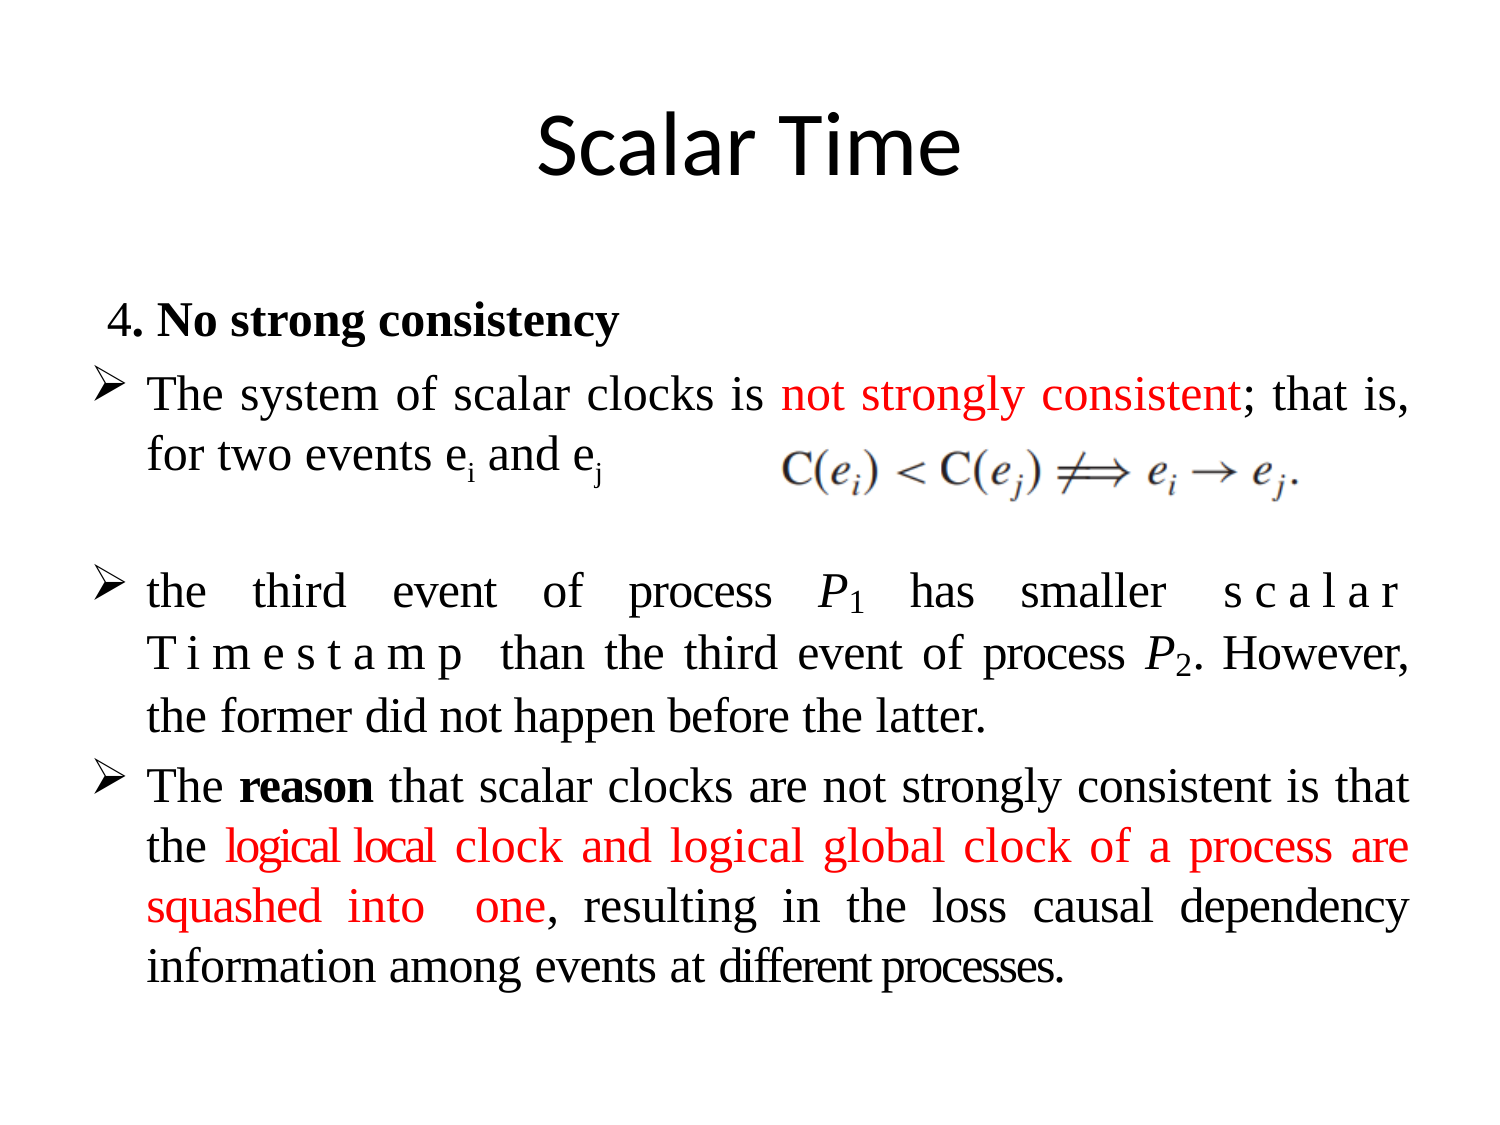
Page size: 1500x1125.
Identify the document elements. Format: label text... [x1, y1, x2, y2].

list 4. No strong consistency The system of scalar clocks is not strongly consistent; that is, for two events ei and ej the third event of process P1 has smaller scalar Timestamp than the third event of process P2. However, the former did not happen before the latter. The reason that scalar clocks are not strongly consistent is that the logical local clock and logical global clock of a process are squashed into one, resulting in the loss causal dependency information among events at different processes. [75, 262, 1425, 1005]
title Scalar Time [75, 45, 1425, 233]
picture [774, 437, 1305, 523]
